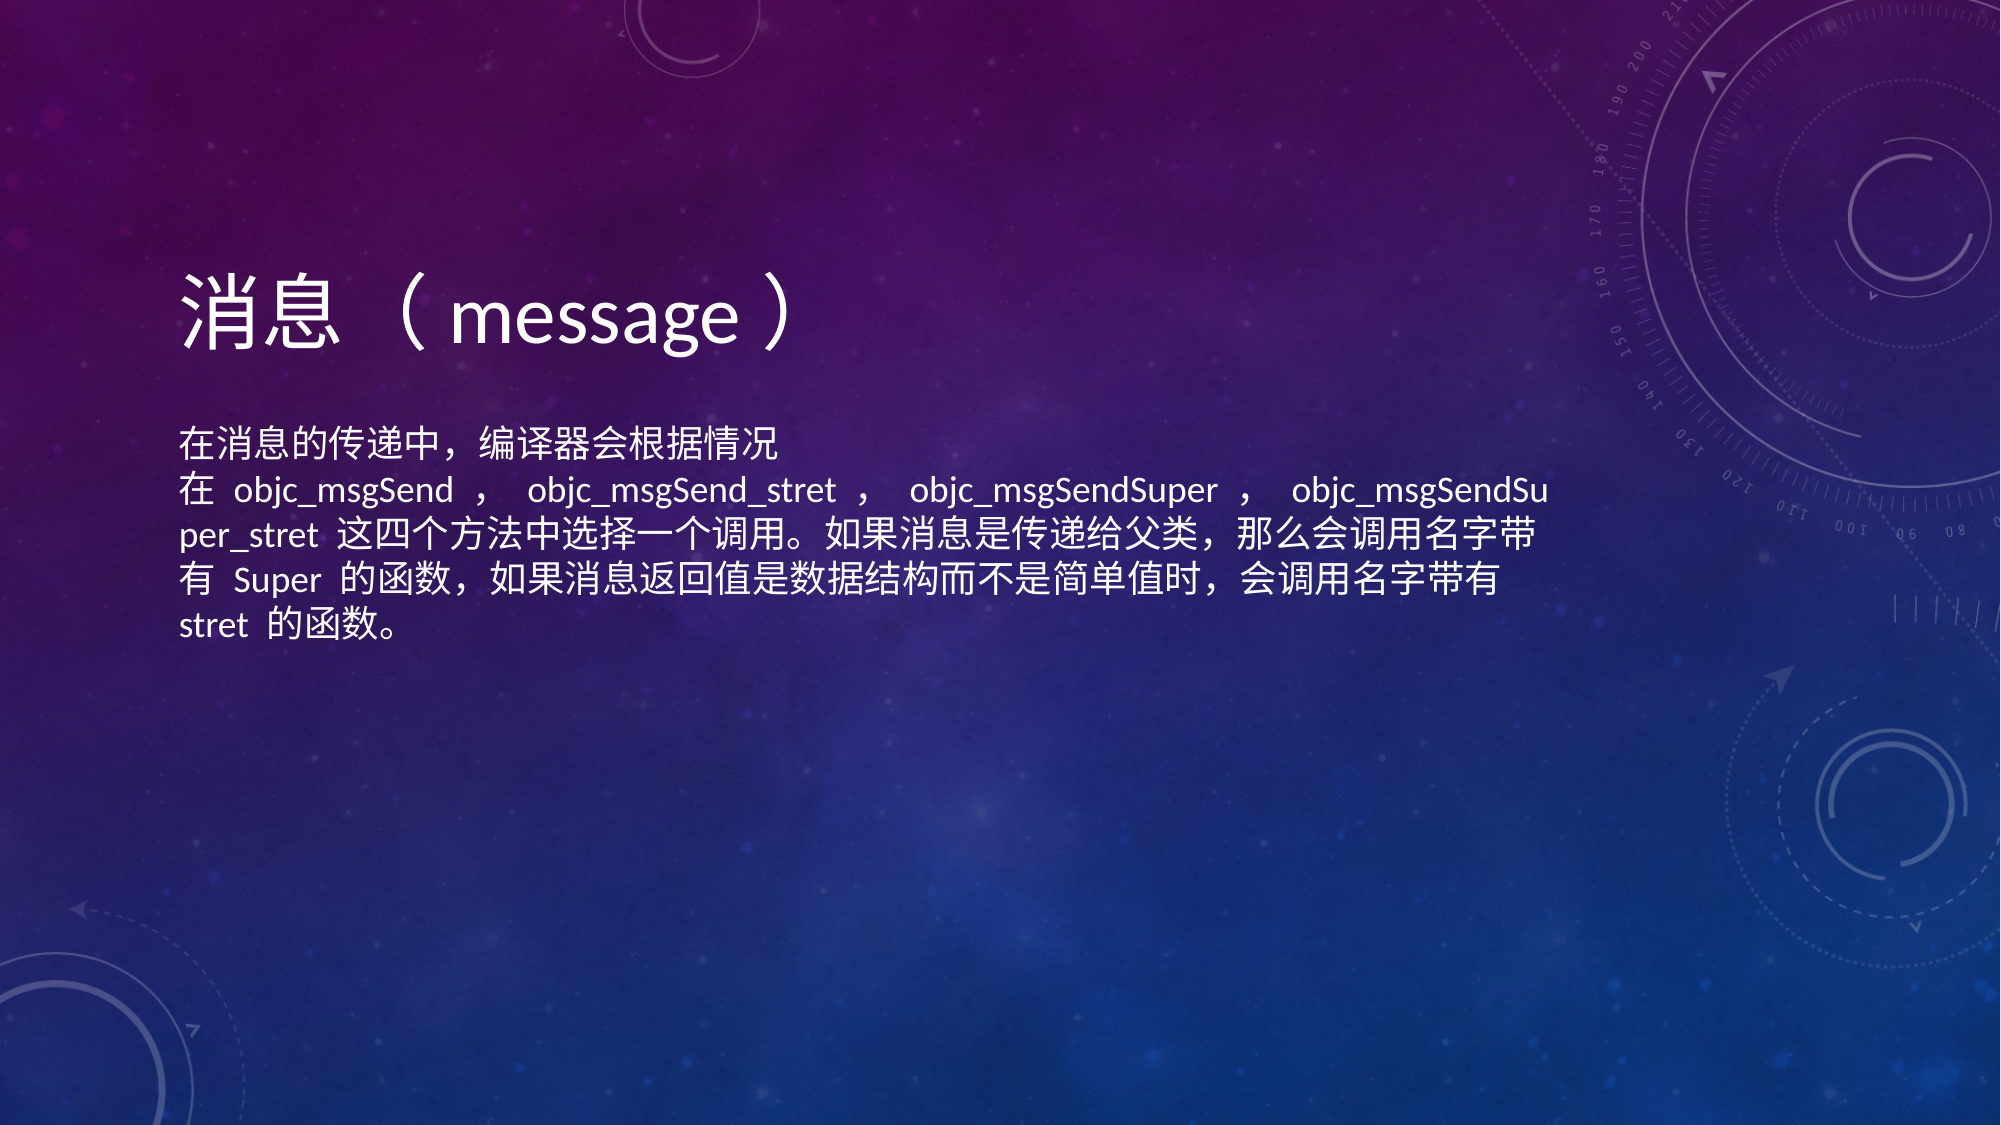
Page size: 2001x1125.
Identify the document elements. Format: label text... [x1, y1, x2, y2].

picture [0, 0, 2001, 1125]
text_box 消息（message） [163, 253, 919, 368]
text_box 在消息的传递中，编译器会根据情况在 objc_msgSend ， objc_msgSend_stret ， objc_msgSendSuper ， objc_msgSendSuper_stret 这四个方法中选择一个调用。如果消息是传递给父类，那么会调用名字带有 Super 的函数，如果消息返回值是数据结构而不是简单值时，会调用名字带有 stret 的函数。 [164, 412, 1568, 653]
